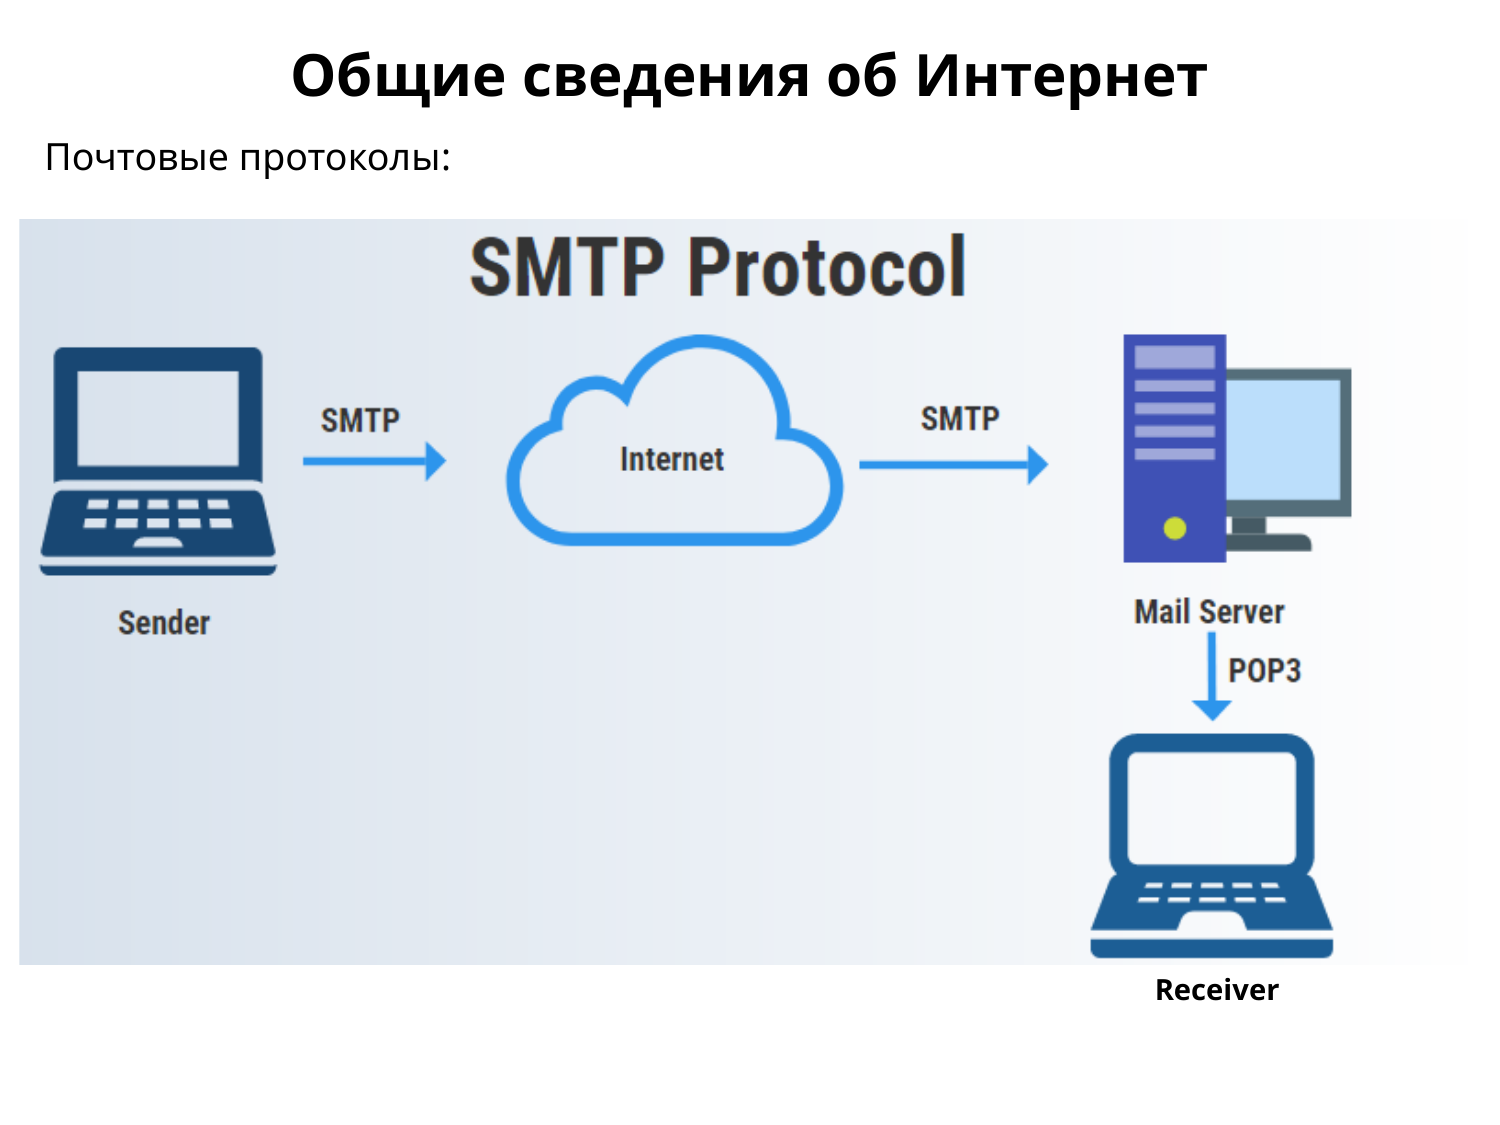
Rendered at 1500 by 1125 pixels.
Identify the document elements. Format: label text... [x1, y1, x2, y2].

text_box Общие сведения об Интернет [17, 30, 1483, 116]
picture [19, 219, 1474, 965]
text_box Почтовые протоколы: [29, 125, 1471, 186]
text_box Receiver [1139, 973, 1306, 1014]
